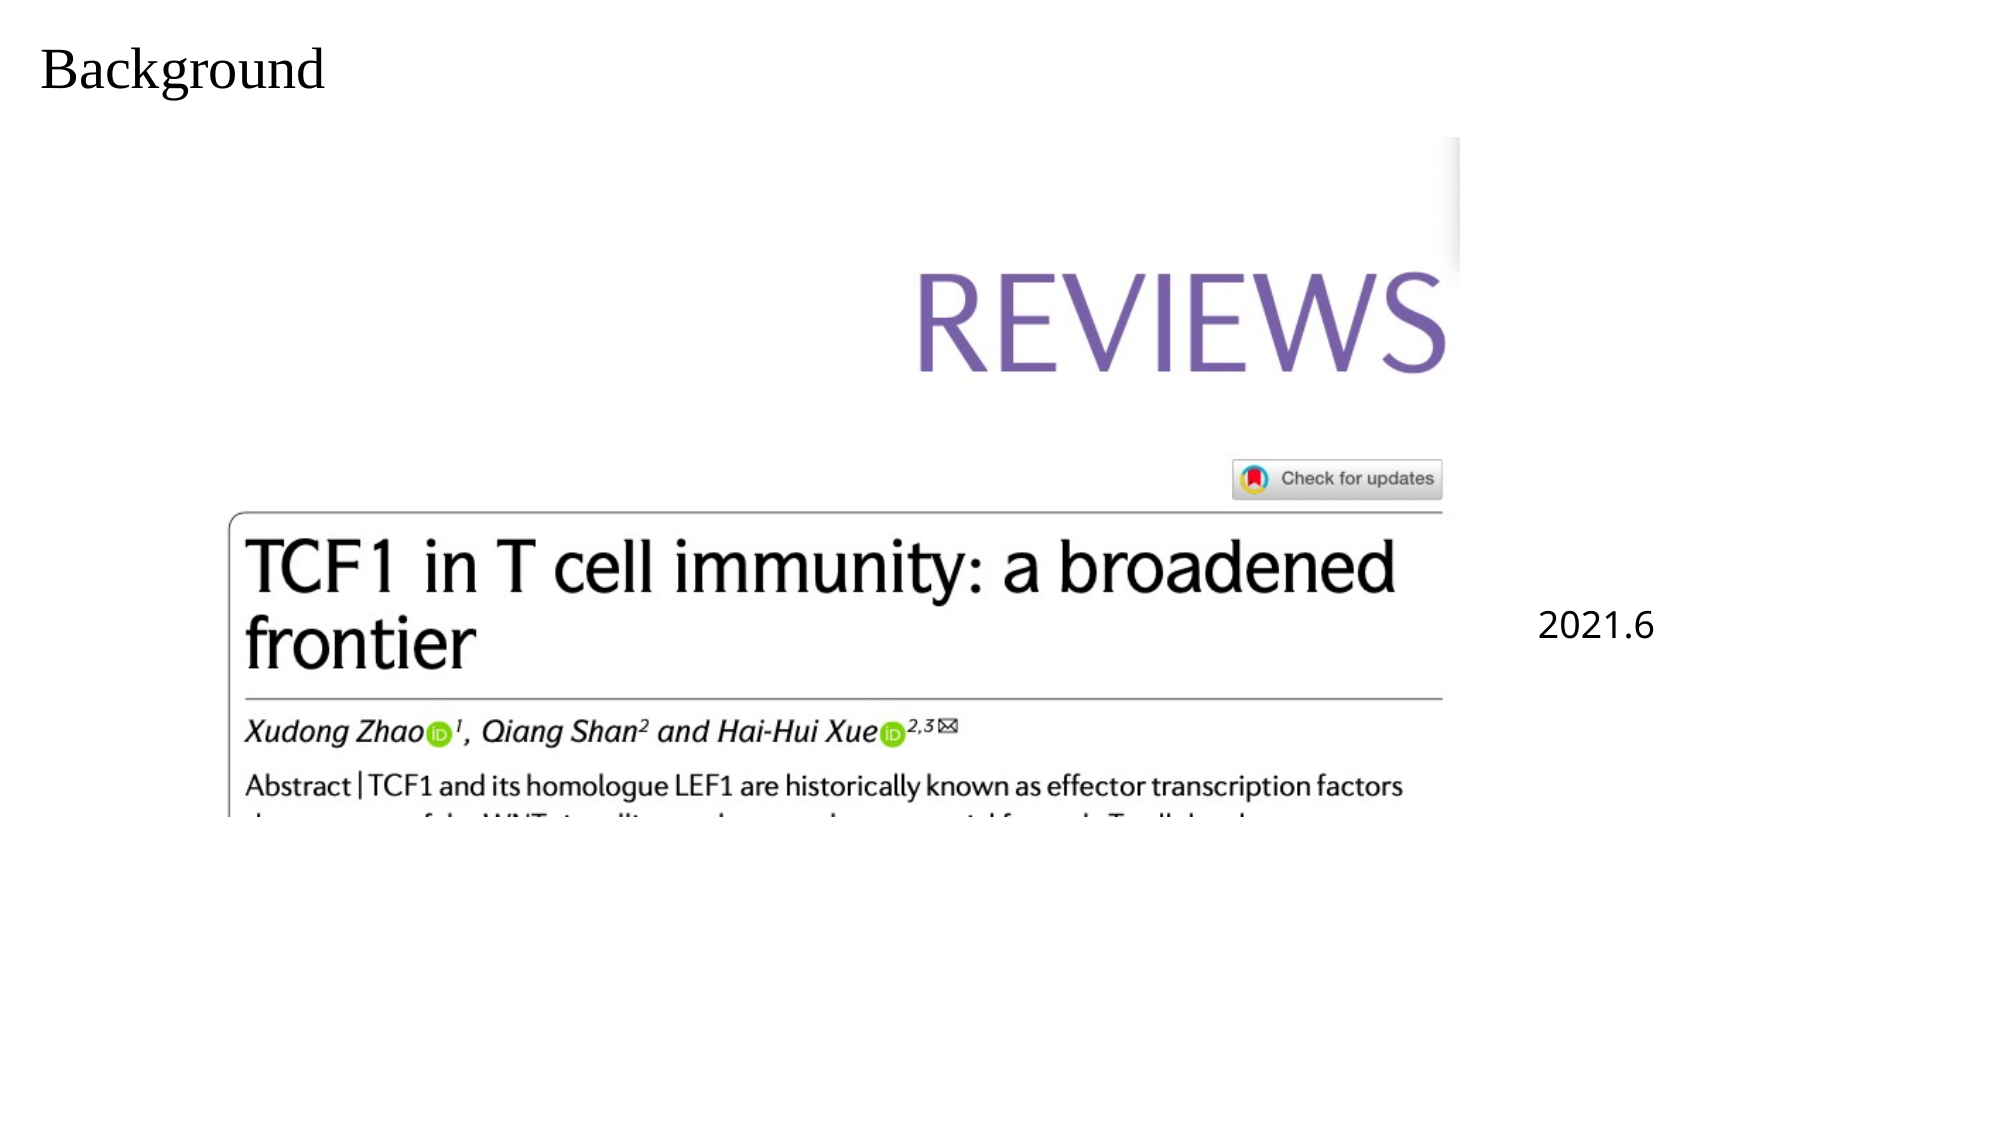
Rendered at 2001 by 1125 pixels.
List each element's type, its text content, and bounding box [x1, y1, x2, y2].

text_box Background [25, 23, 505, 108]
text_box 2021.6 [1523, 593, 1875, 654]
picture [51, 137, 1460, 817]
